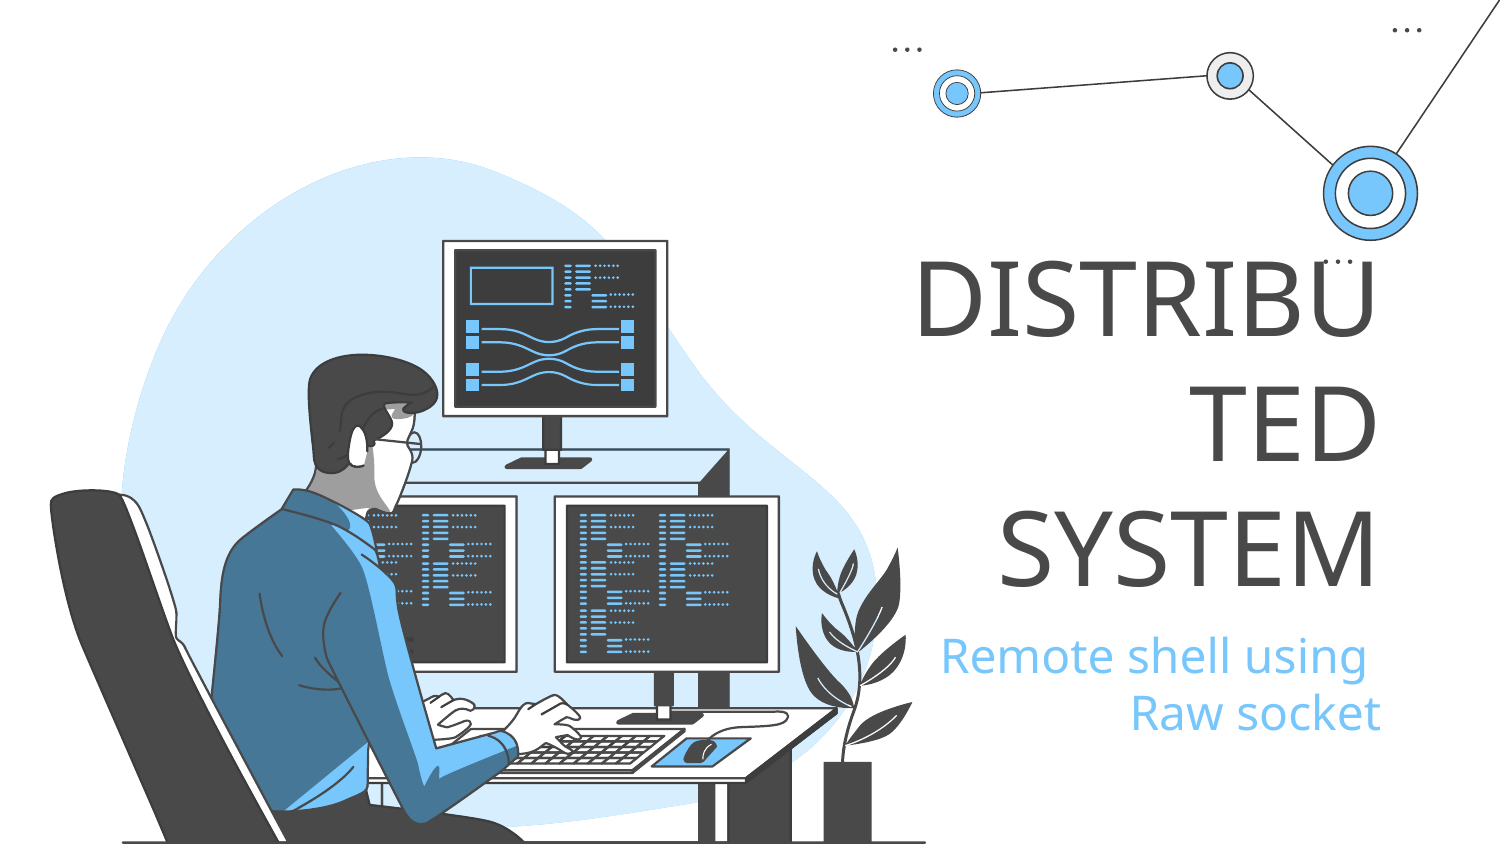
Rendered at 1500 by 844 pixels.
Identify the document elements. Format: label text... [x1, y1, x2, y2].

title DISTRIBUTED SYSTEM [932, 328, 1397, 610]
subtitle Remote shell using Raw socket [932, 610, 1397, 758]
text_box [49, 157, 927, 844]
